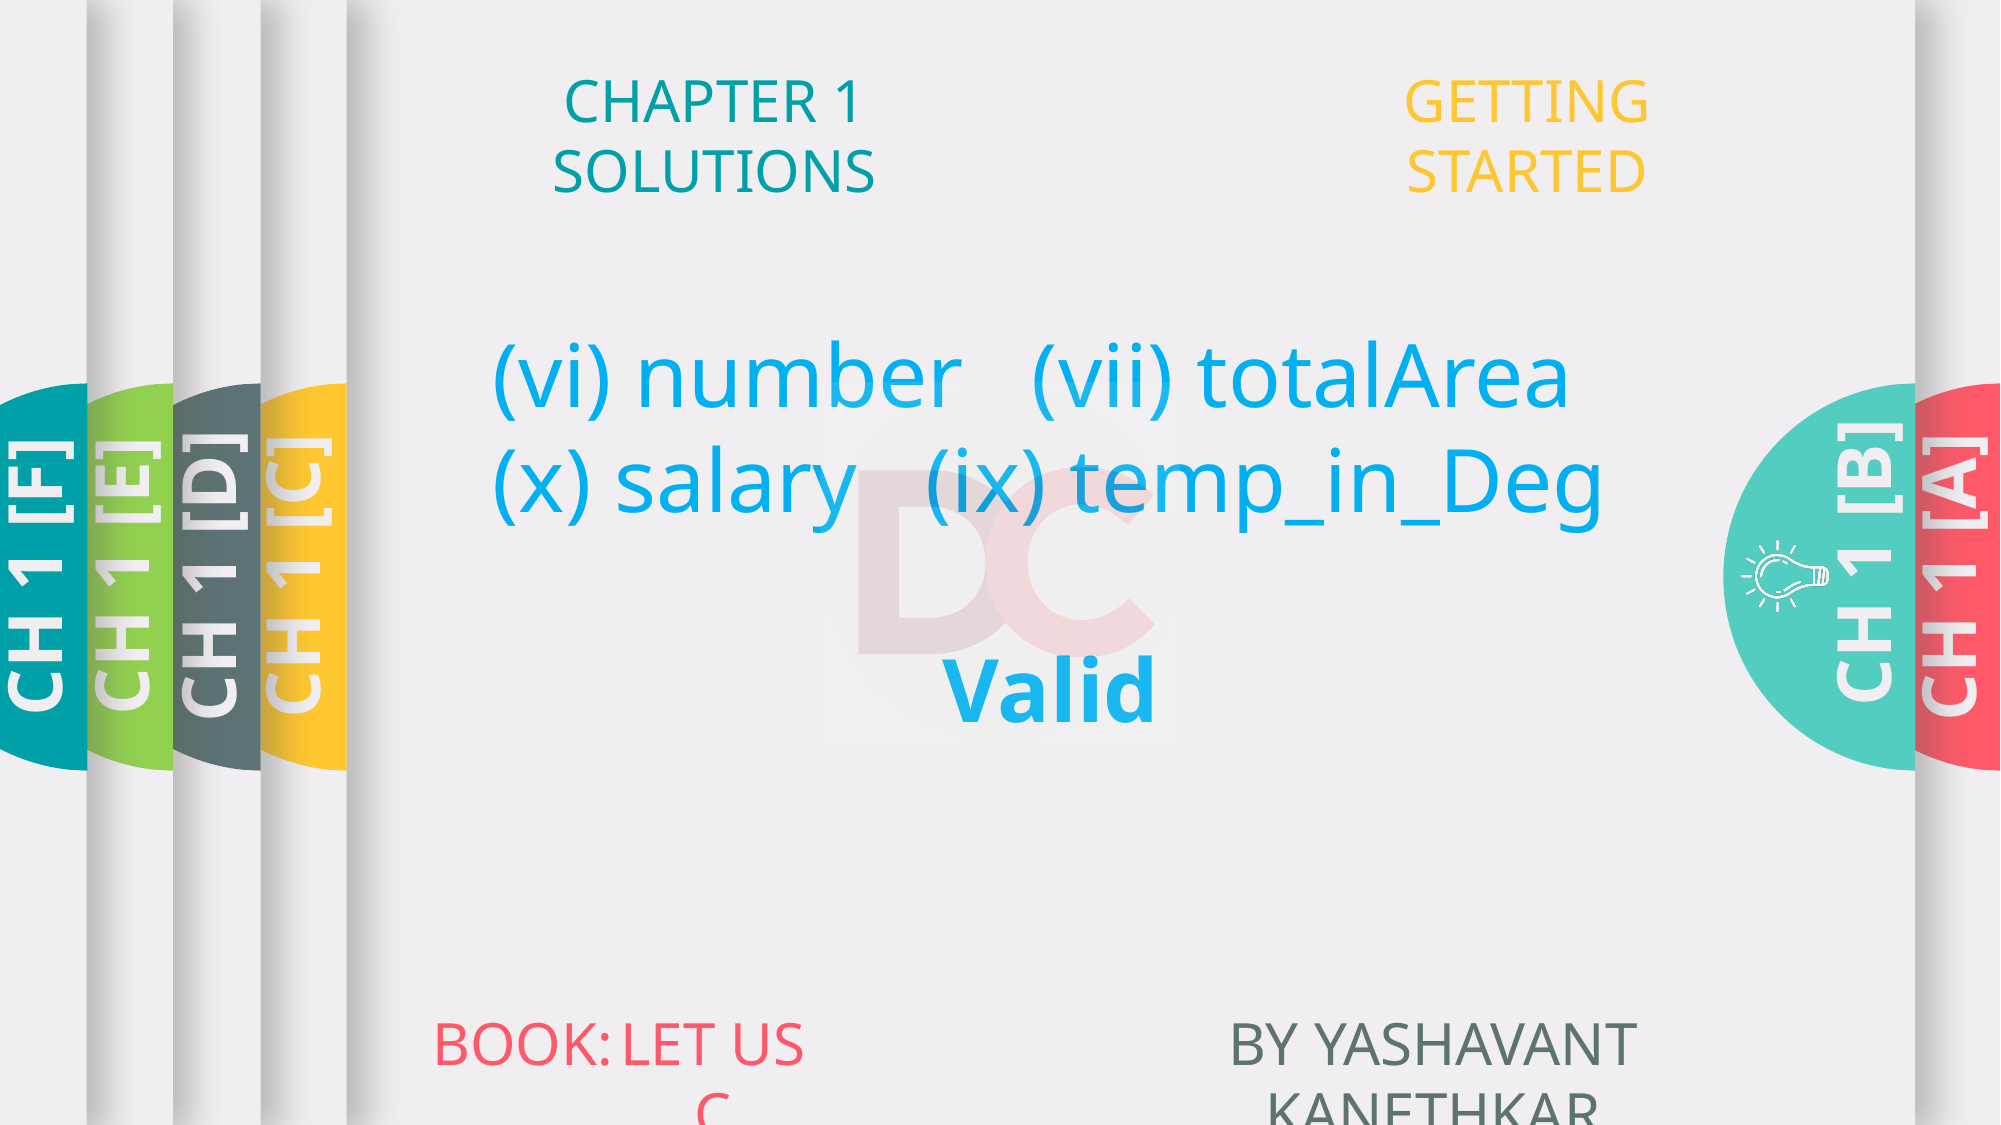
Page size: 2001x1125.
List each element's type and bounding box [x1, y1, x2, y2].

text_box [347, 0, 1916, 1125]
text_box [173, 0, 261, 1125]
text_box [0, 0, 88, 1125]
picture [820, 382, 1180, 742]
text_box [261, 0, 347, 1125]
text_box [88, 0, 173, 1125]
text_box [1916, 0, 2000, 1125]
